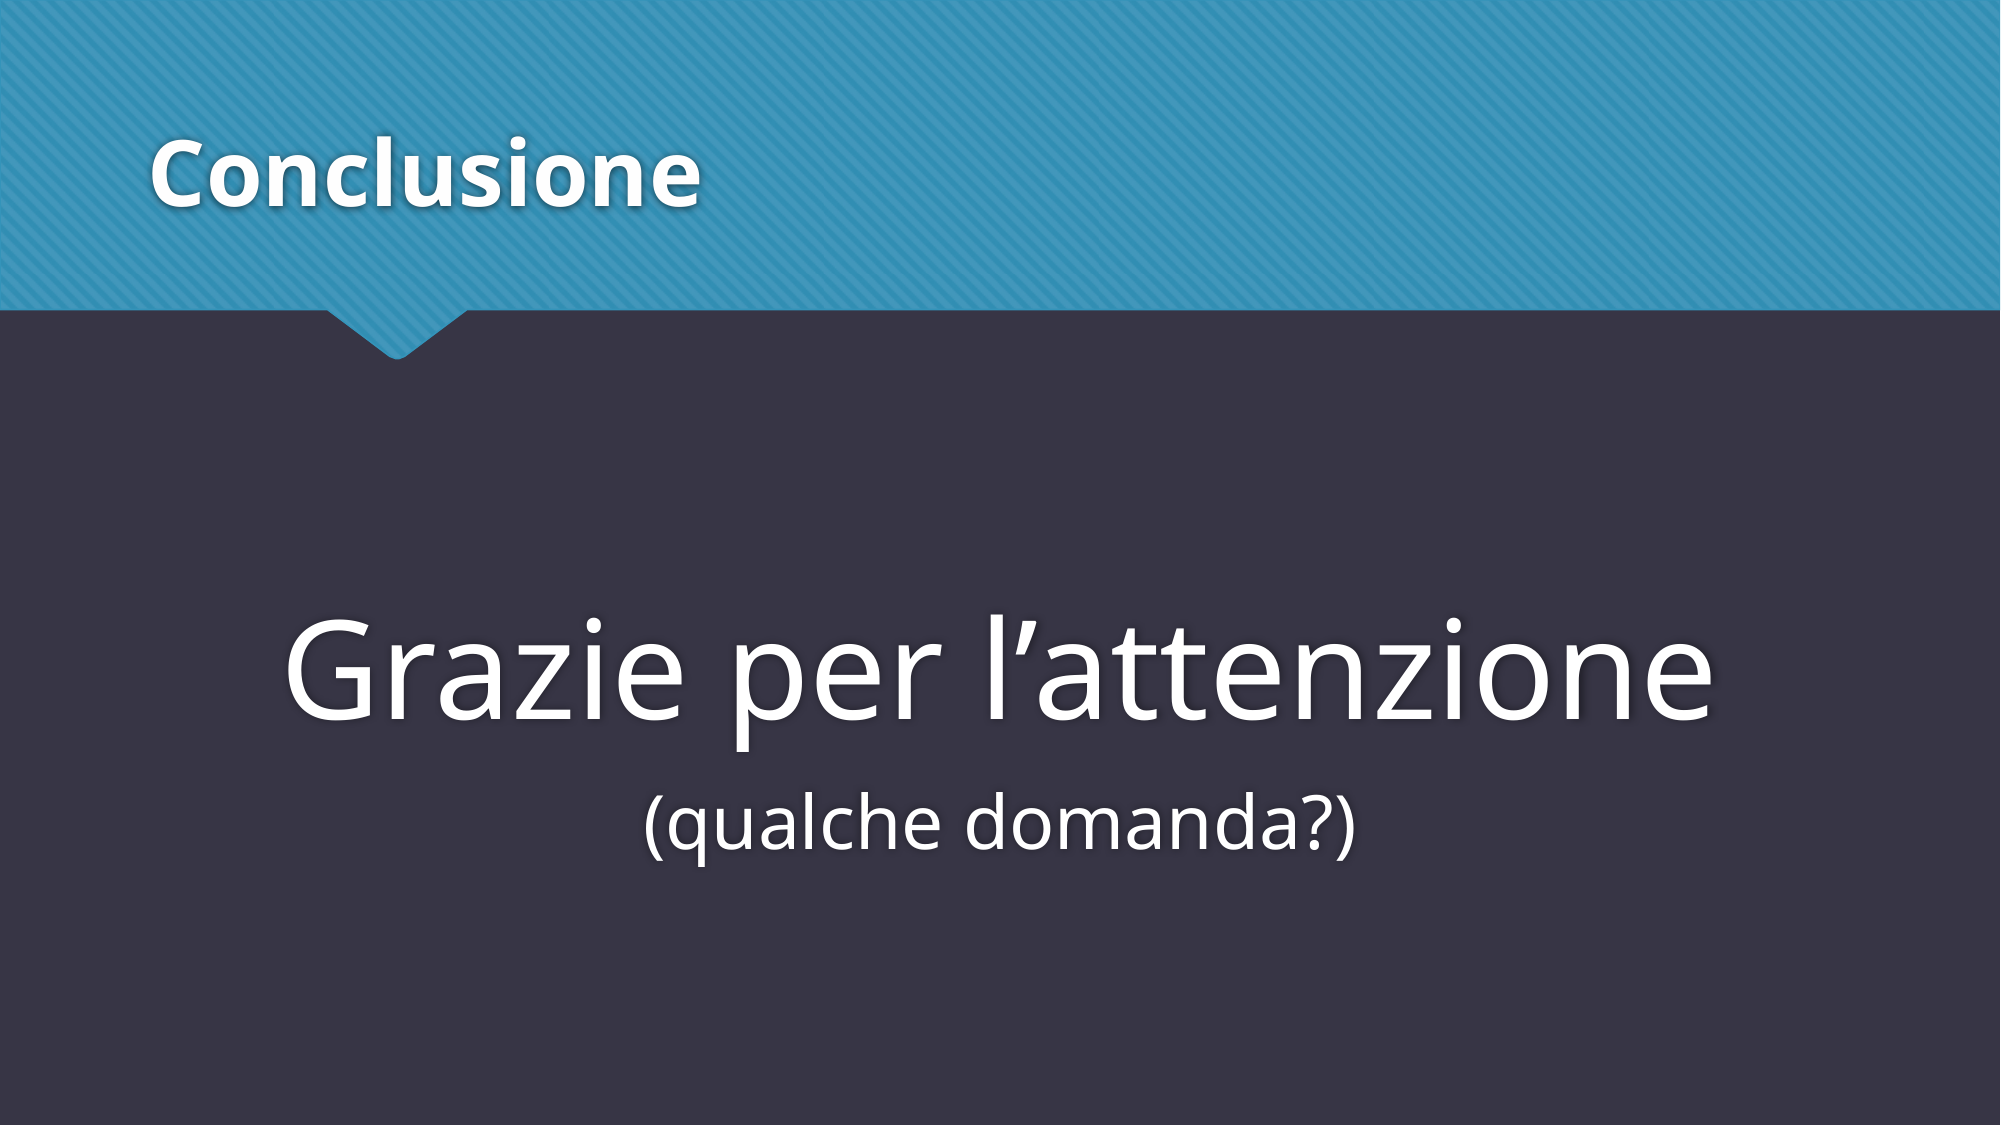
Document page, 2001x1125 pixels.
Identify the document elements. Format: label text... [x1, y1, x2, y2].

list Grazie per l’attenzione (qualche domanda?) [0, 418, 2000, 1028]
title Conclusione [132, 73, 1868, 233]
